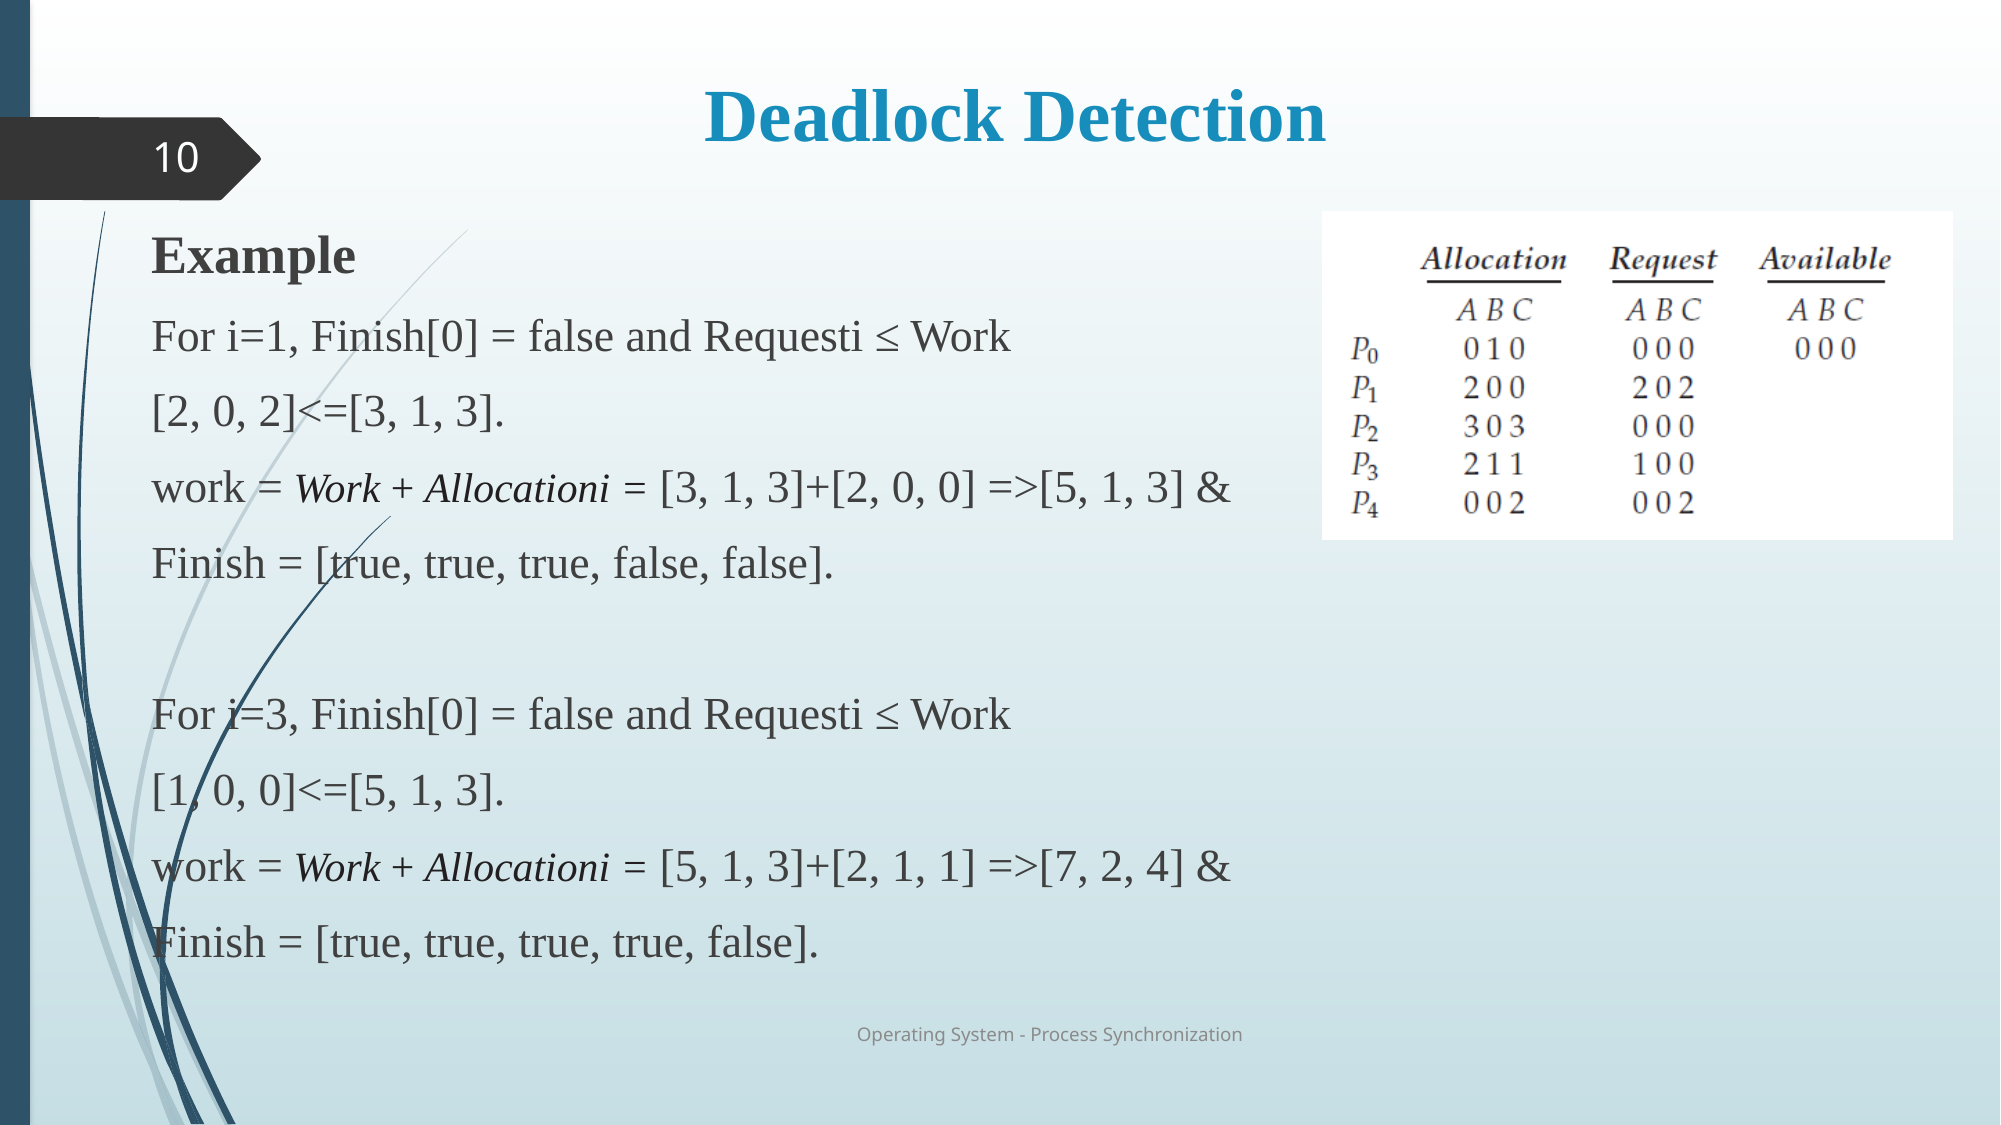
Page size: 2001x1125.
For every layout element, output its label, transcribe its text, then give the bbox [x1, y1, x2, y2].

title Deadlock Detection [285, 58, 1748, 200]
list Example For i=1, Finish[0] = false and Requesti ≤ Work [2, 0, 2]<=[3, 1, 3]. work = Work + Allocationi = [3, 1, 3]+[2, 0, 0] =>[5, 1, 3] & Finish = [true, true, true, false, false]. For i=3, Finish[0] = false and Requesti ≤ Work [1, 0, 0]<=[5, 1, 3]. work = Work + Allocationi = [5, 1, 3]+[2, 1, 1] =>[7, 2, 4] & Finish = [true, true, true, true, false]. [136, 211, 1930, 993]
slide_number 10 [87, 129, 216, 190]
footer Operating System - Process Synchronization [424, 1004, 1675, 1065]
picture [1322, 211, 1953, 540]
